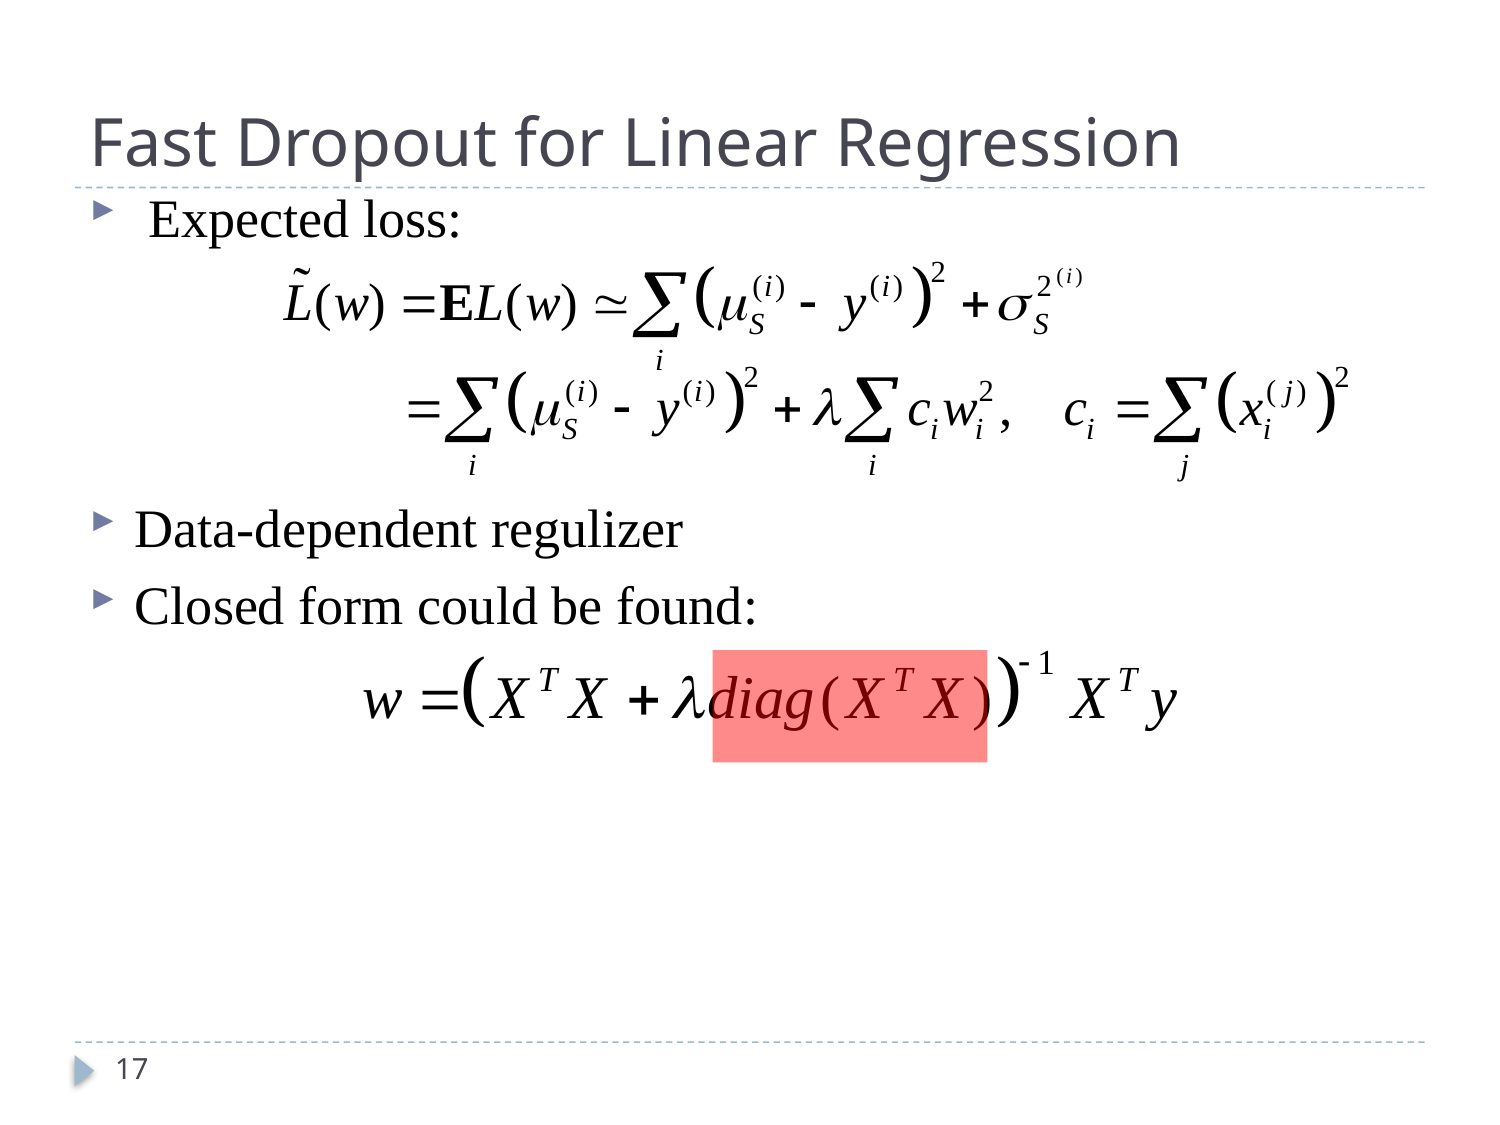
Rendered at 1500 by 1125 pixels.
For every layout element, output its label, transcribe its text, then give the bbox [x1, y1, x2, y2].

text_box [273, 249, 1101, 383]
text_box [395, 337, 1426, 492]
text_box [352, 637, 1188, 760]
slide_number 17 [100, 1042, 426, 1103]
title Fast Dropout for Linear Regression [75, 24, 1425, 175]
list Expected loss: Data-dependent regulizer Closed form could be found: [75, 175, 1425, 986]
